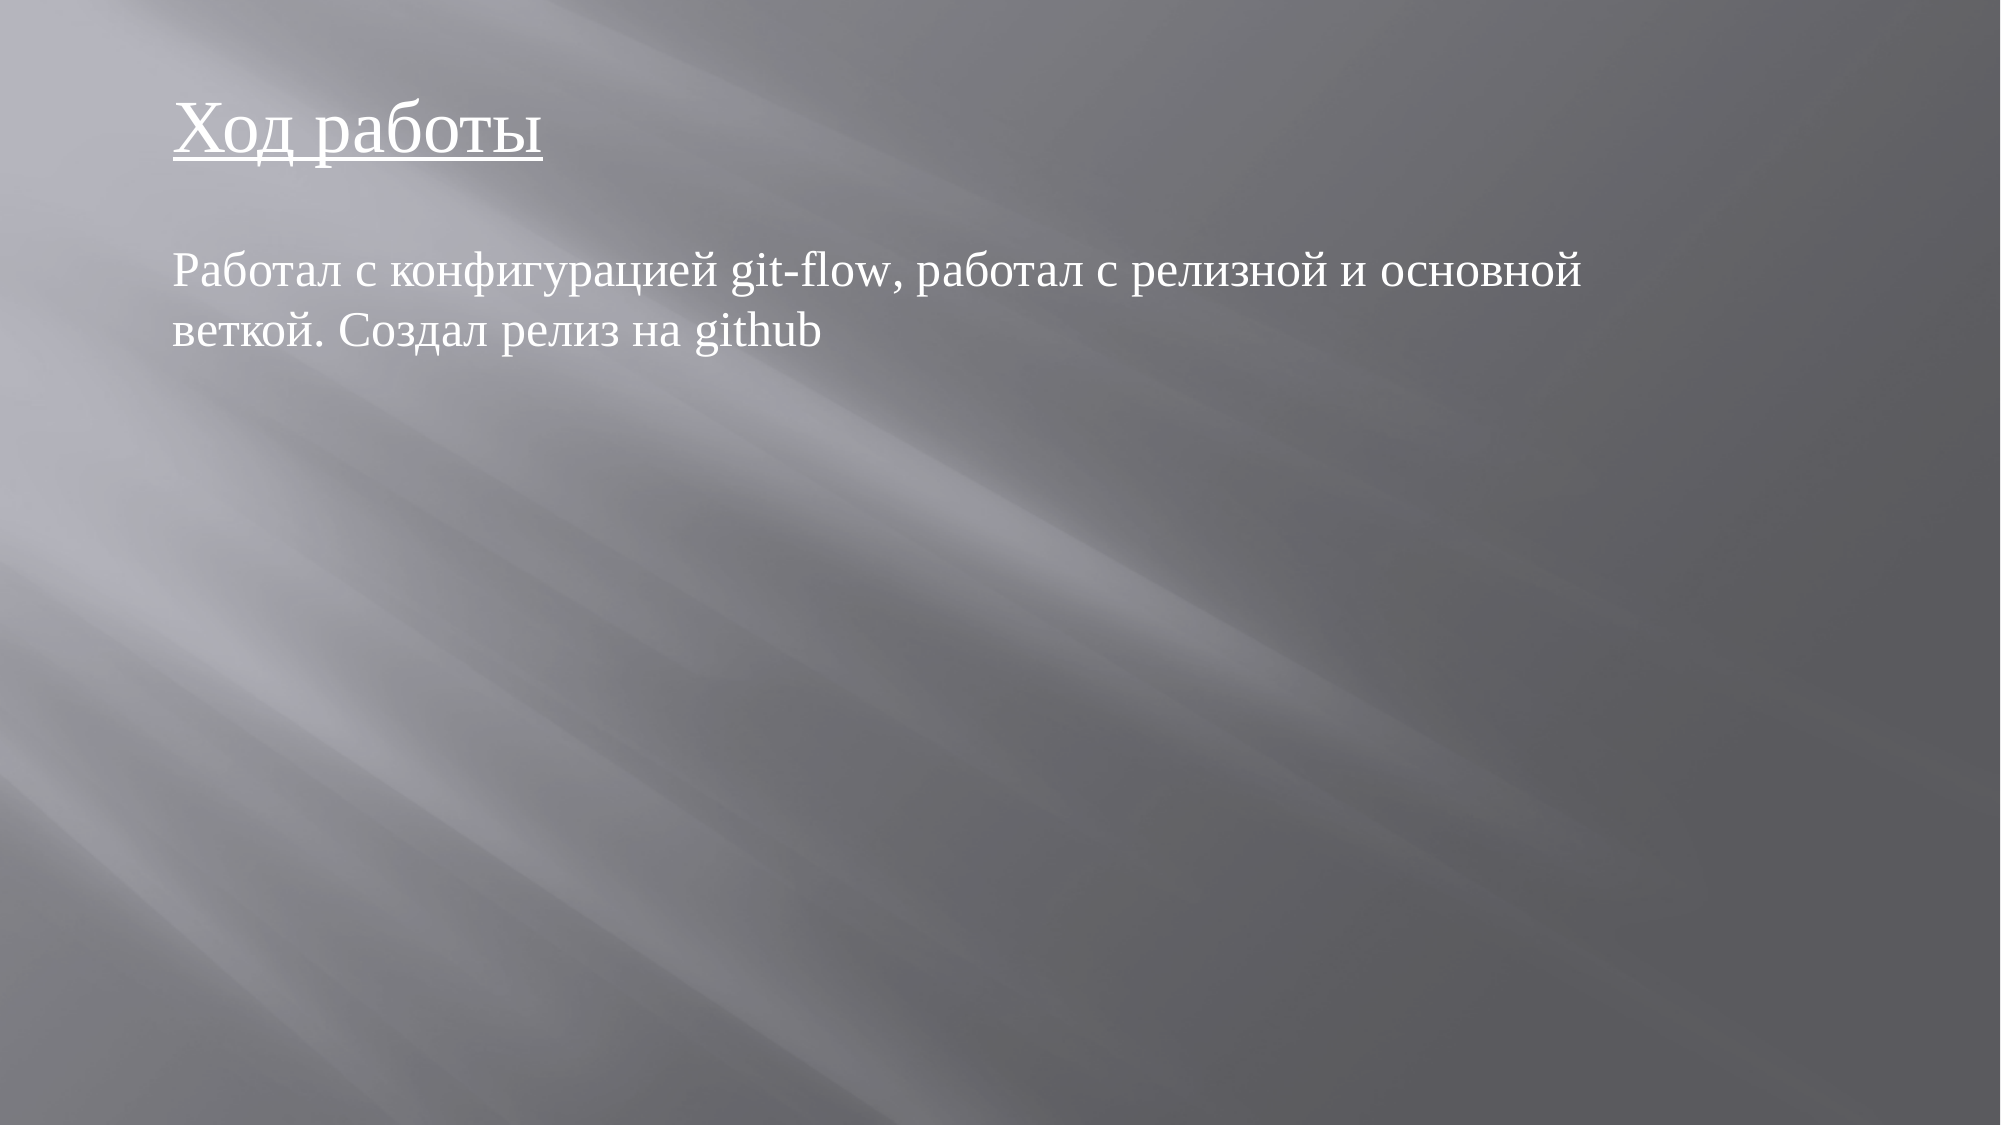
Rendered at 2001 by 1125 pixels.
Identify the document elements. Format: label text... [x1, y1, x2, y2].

text_box Работал с конфигурацией git-flow, работал с релизной и основной веткой. Создал релиз на github [158, 229, 1617, 365]
text_box Ход работы [158, 70, 588, 175]
